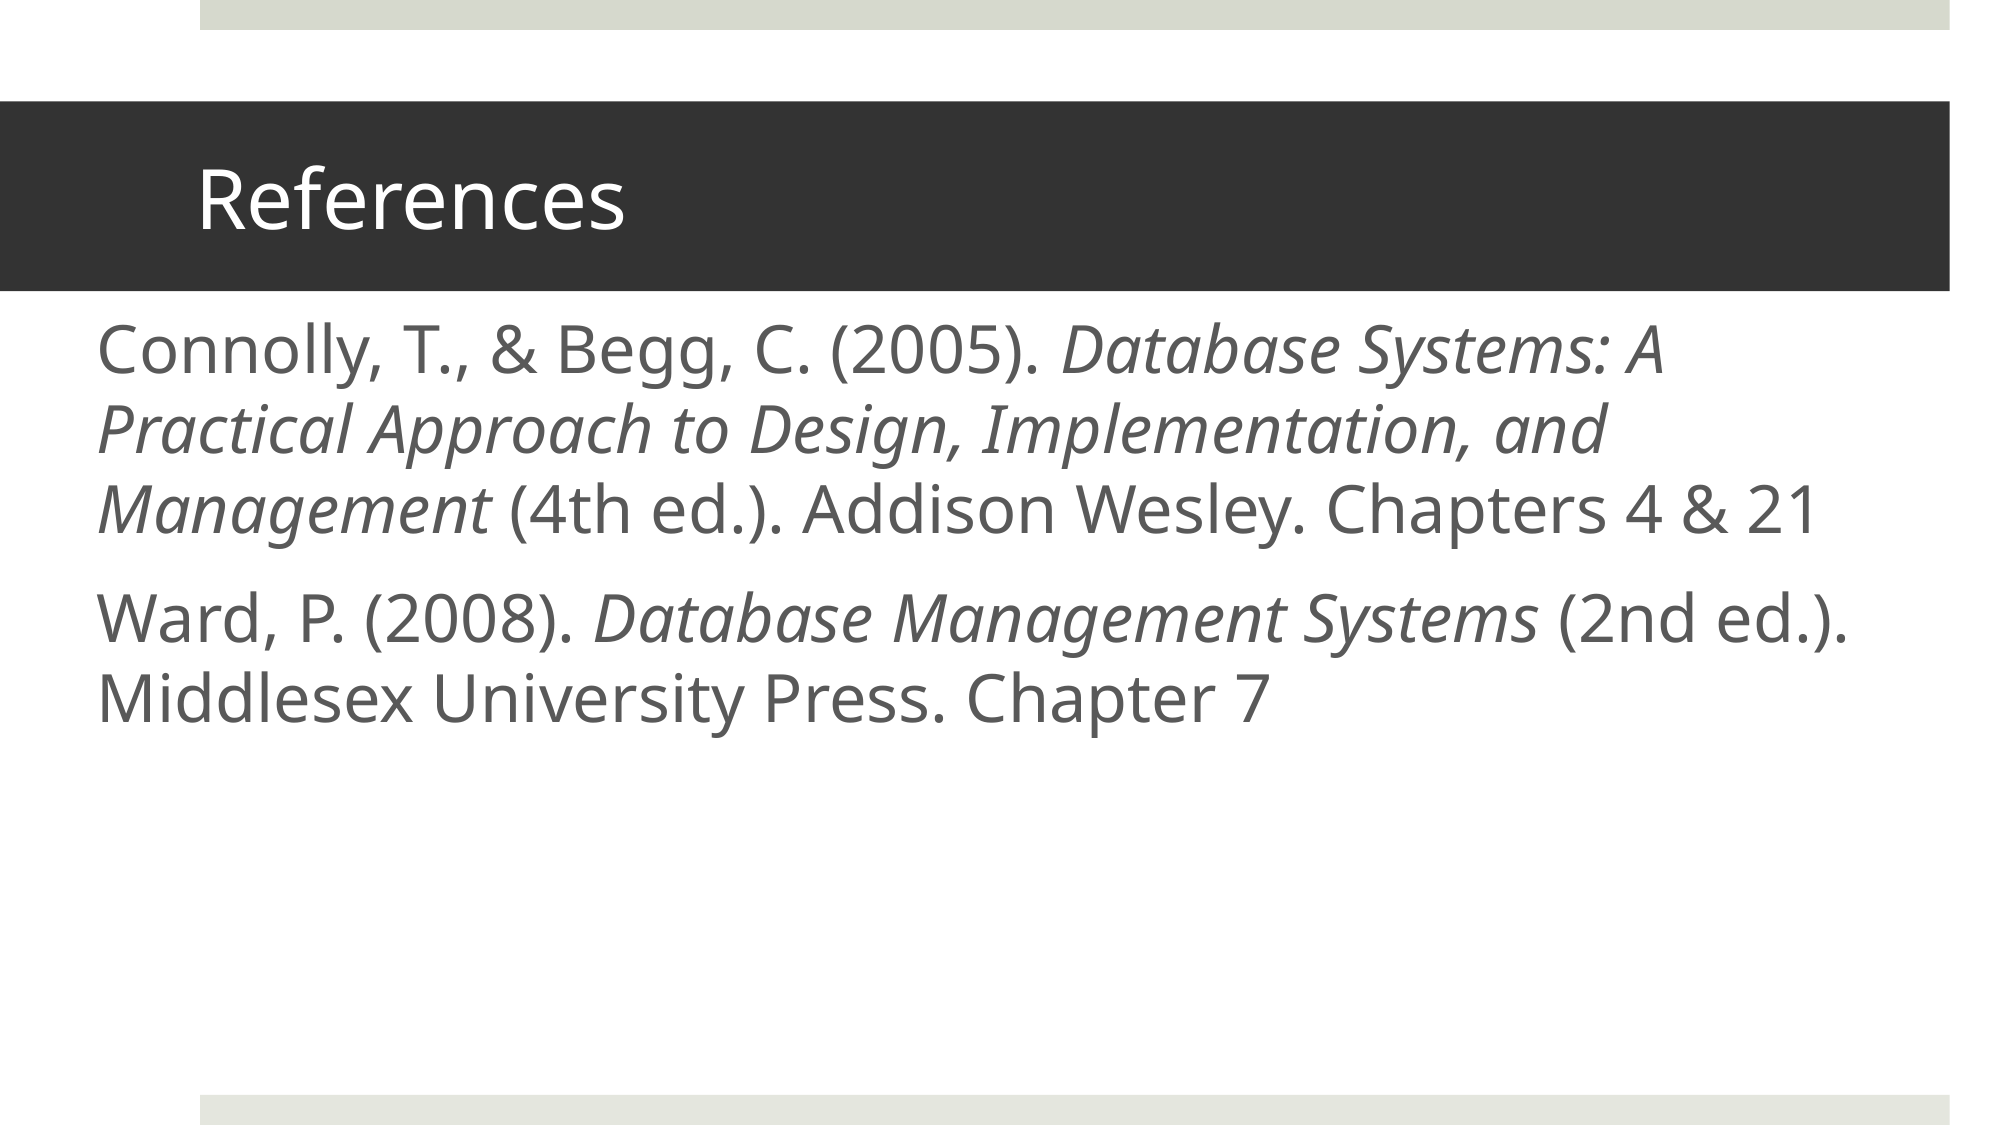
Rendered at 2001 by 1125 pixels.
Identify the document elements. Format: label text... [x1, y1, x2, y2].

title References [0, 101, 1950, 292]
list Connolly, T., & Begg, C. (2005). Database Systems: A Practical Approach to Design, Implementation, and Management (4th ed.). Addison Wesley. Chapters 4 & 21 Ward, P. (2008). Database Management Systems (2nd ed.). Middlesex University Press. Chapter 7 [81, 299, 1909, 1078]
